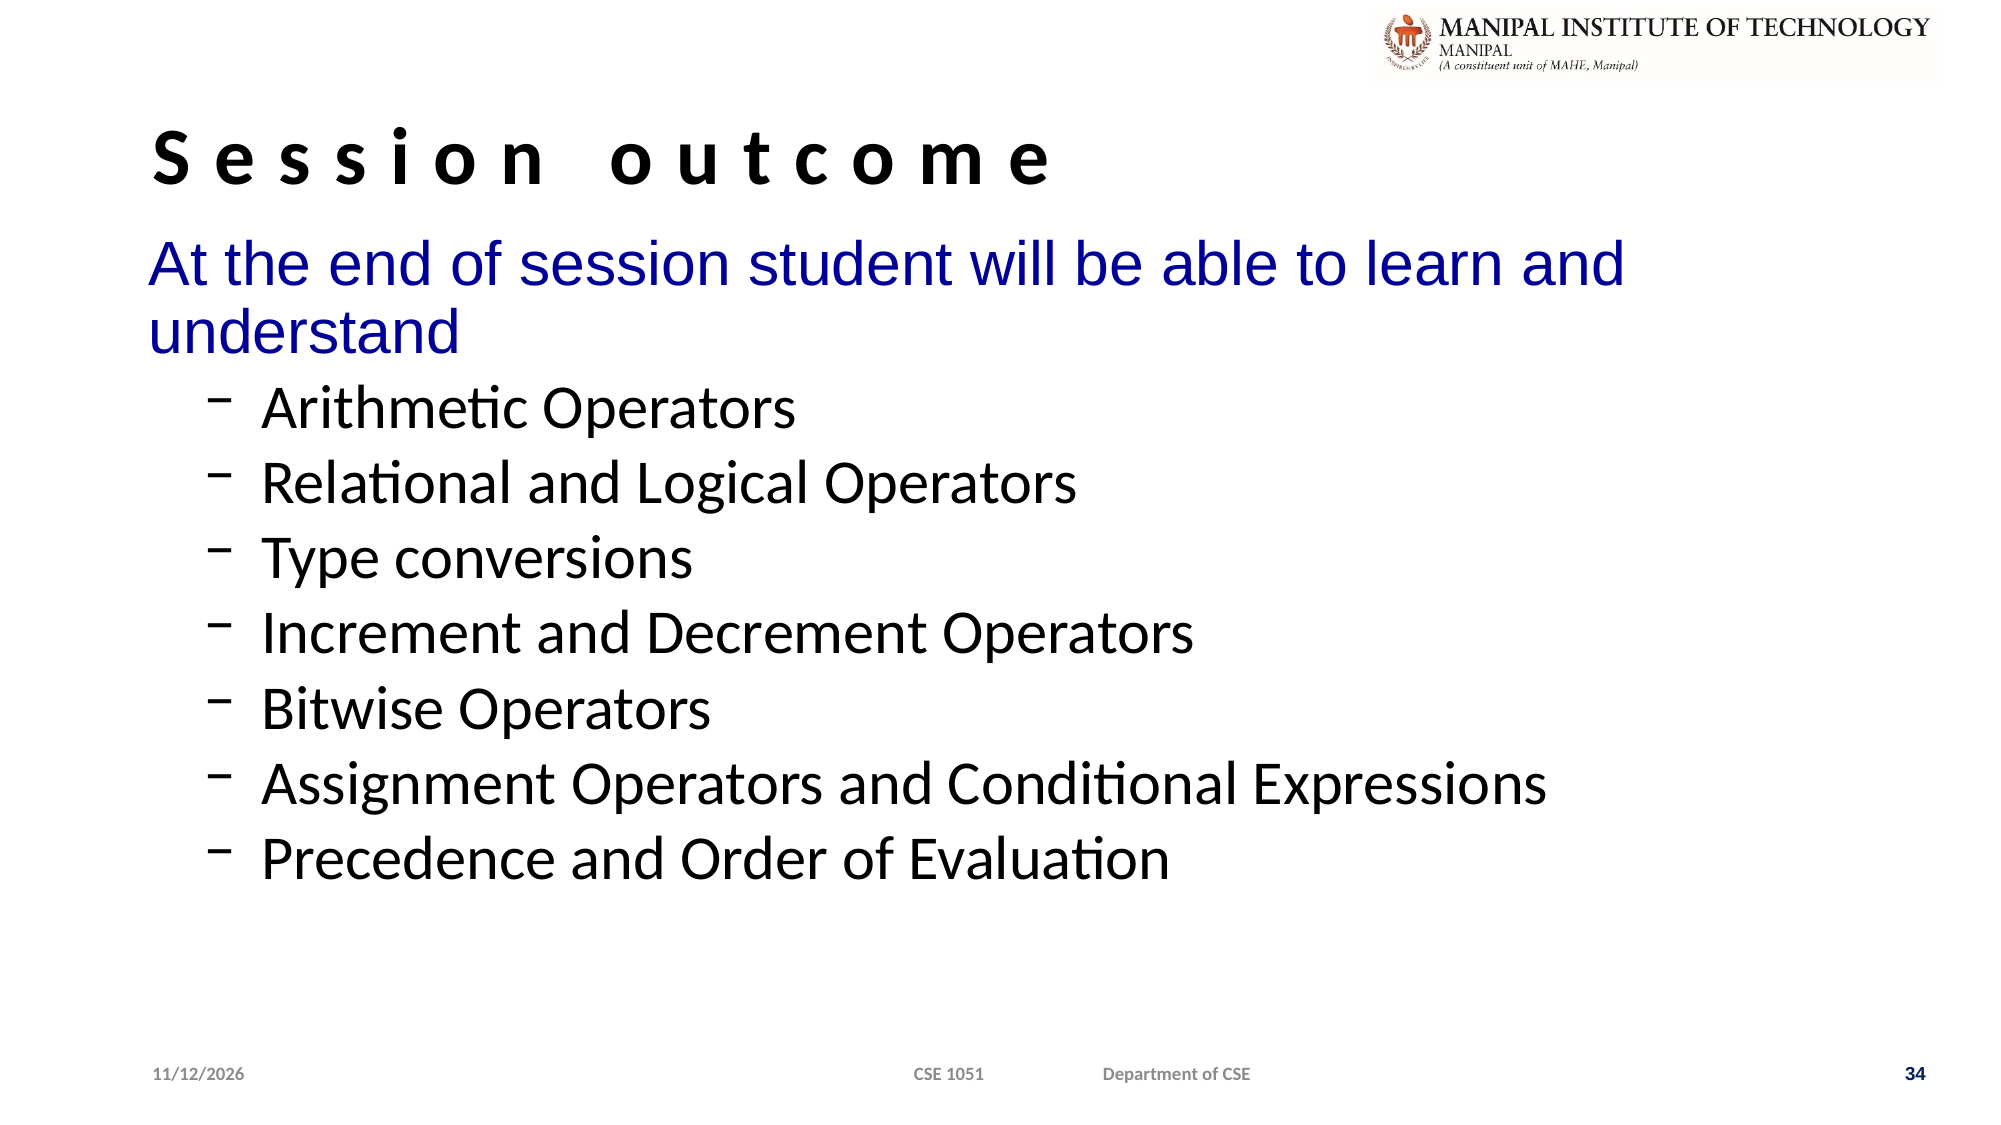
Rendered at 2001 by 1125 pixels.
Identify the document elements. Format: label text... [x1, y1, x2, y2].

picture [1371, 6, 1941, 85]
slide_number 34 [1862, 1042, 1941, 1103]
title Session outcome [137, 106, 1572, 210]
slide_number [137, 1042, 327, 1103]
footer CSE 1051 Department of CSE [362, 1042, 1803, 1103]
list At the end of session student will be able to learn and understand Arithmetic Operators Relational and Logical Operators Type conversions Increment and Decrement Operators Bitwise Operators Assignment Operators and Conditional Expressions Precedence and Order of Evaluation [137, 226, 1803, 915]
